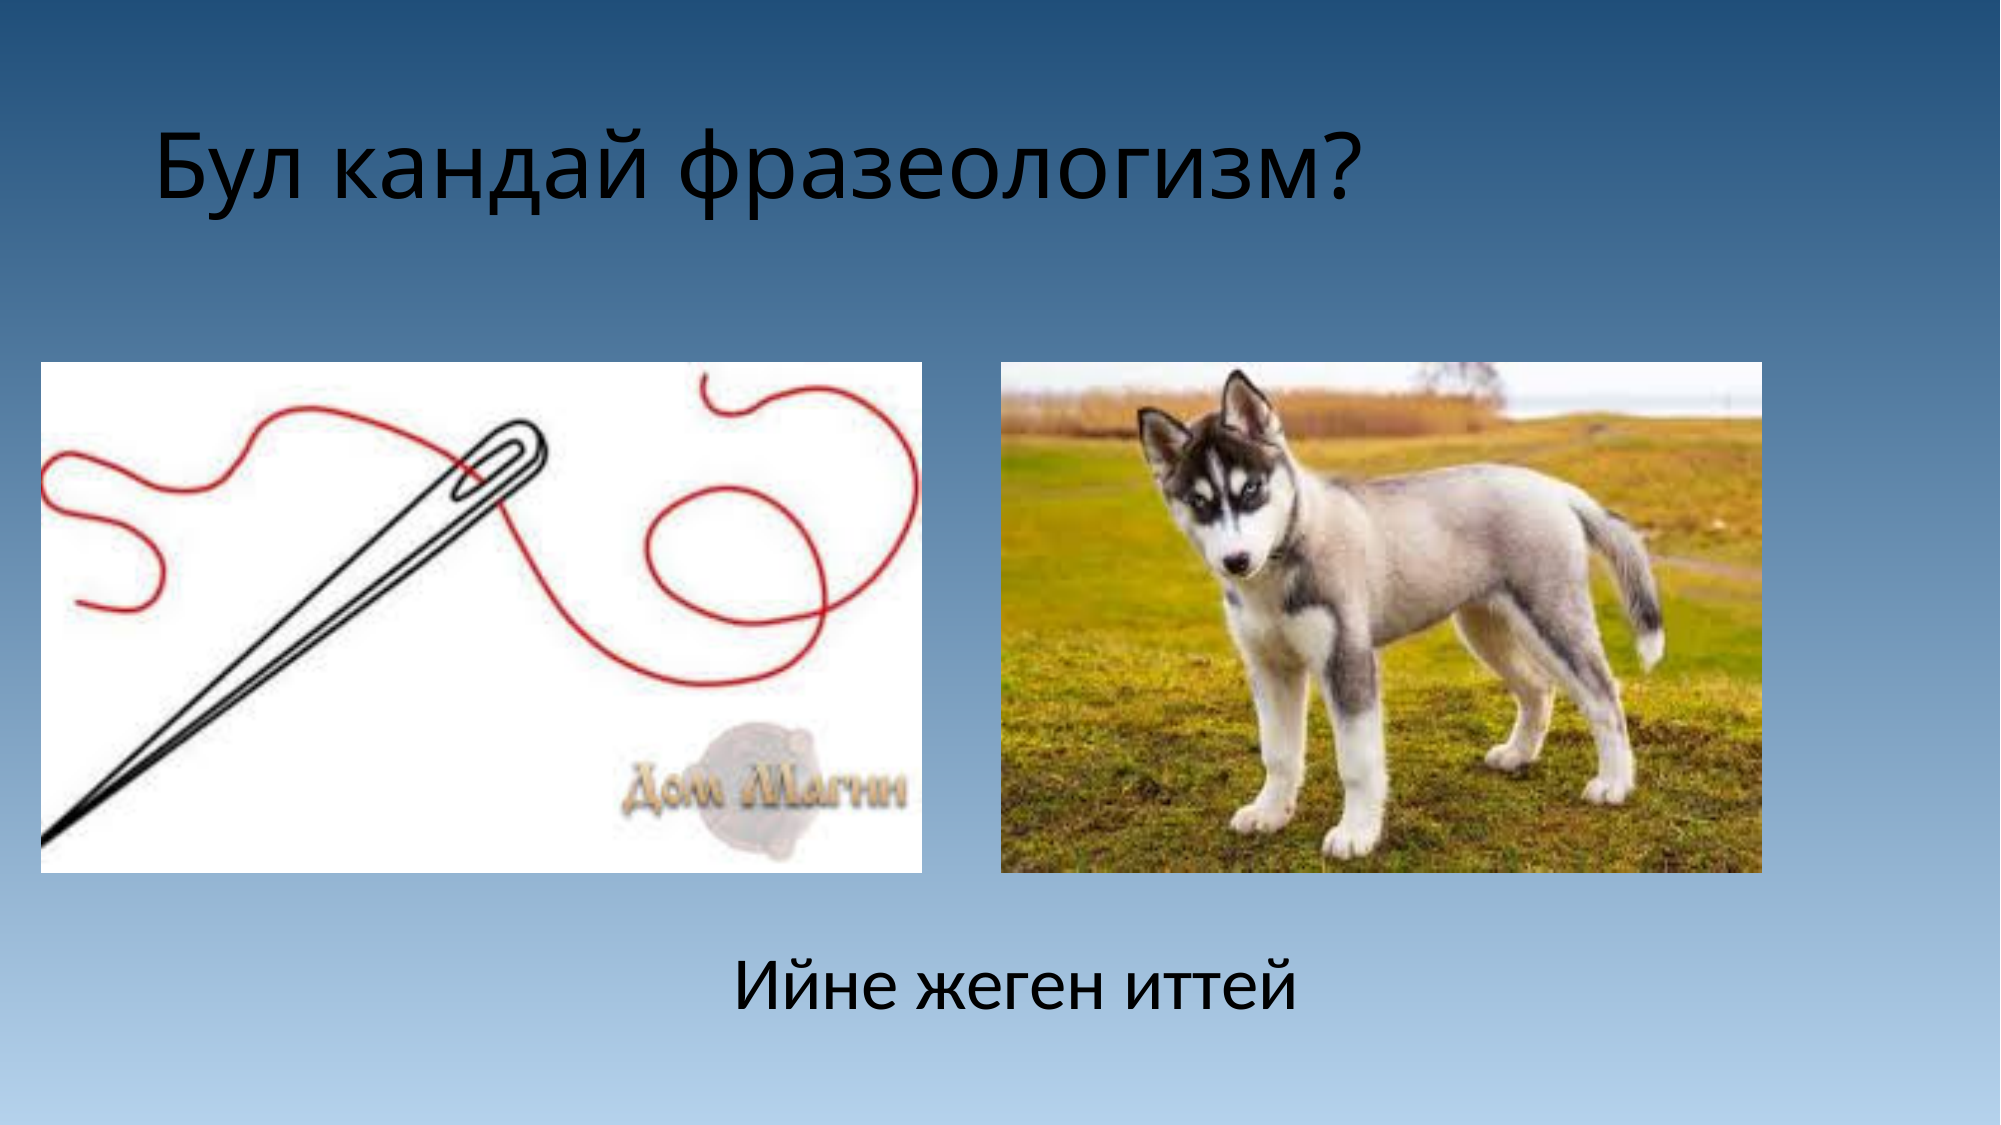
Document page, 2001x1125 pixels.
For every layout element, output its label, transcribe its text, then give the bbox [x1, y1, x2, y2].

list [1001, 362, 1762, 873]
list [41, 362, 922, 873]
text_box Ийне жеген иттей [718, 927, 1315, 1033]
title Бул кандай фразеологизм? [137, 59, 1863, 278]
